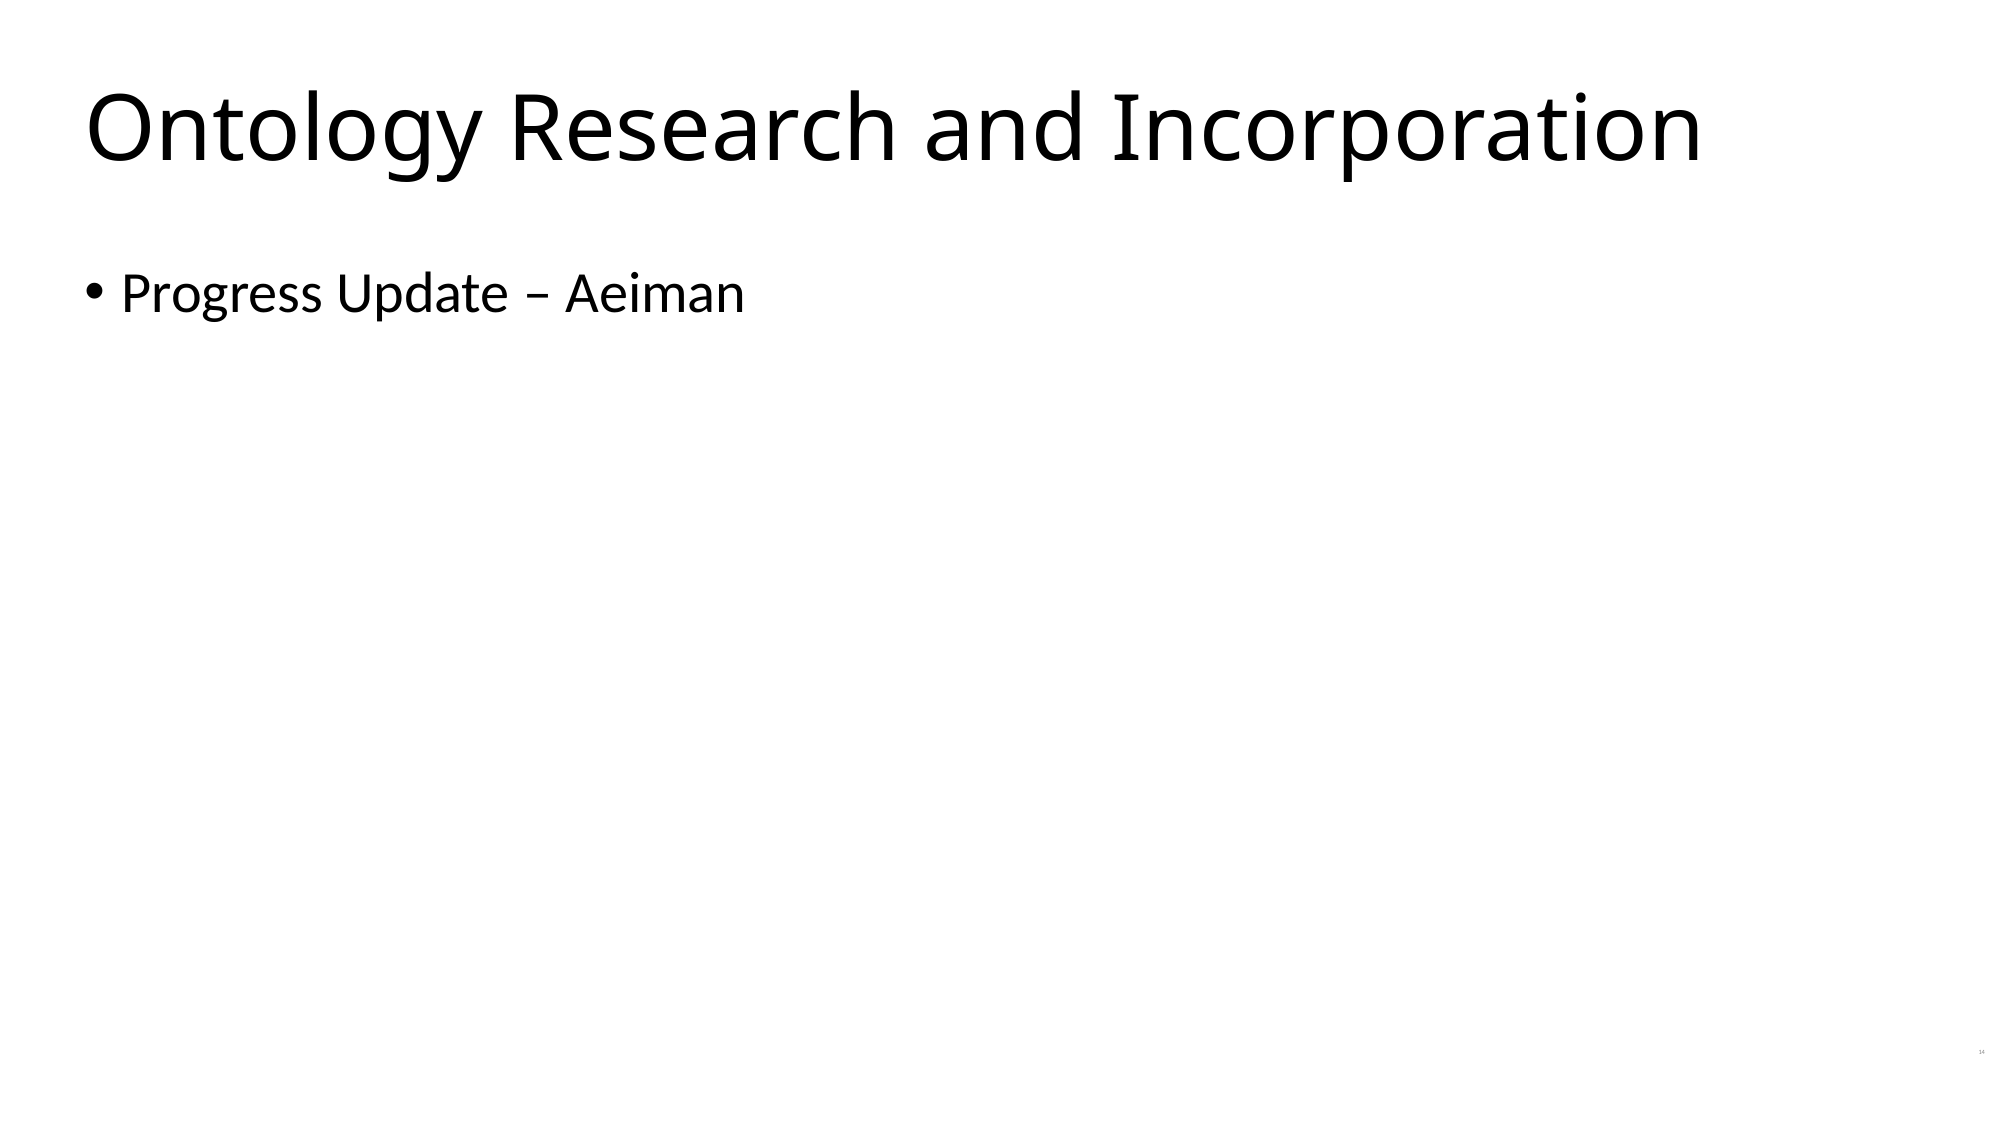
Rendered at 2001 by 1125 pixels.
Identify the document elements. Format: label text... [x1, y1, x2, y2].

slide_number 14 [1875, 1040, 2000, 1064]
title Ontology Research and Incorporation [69, 71, 1832, 191]
list Progress Update – Aeiman [69, 255, 1875, 976]
